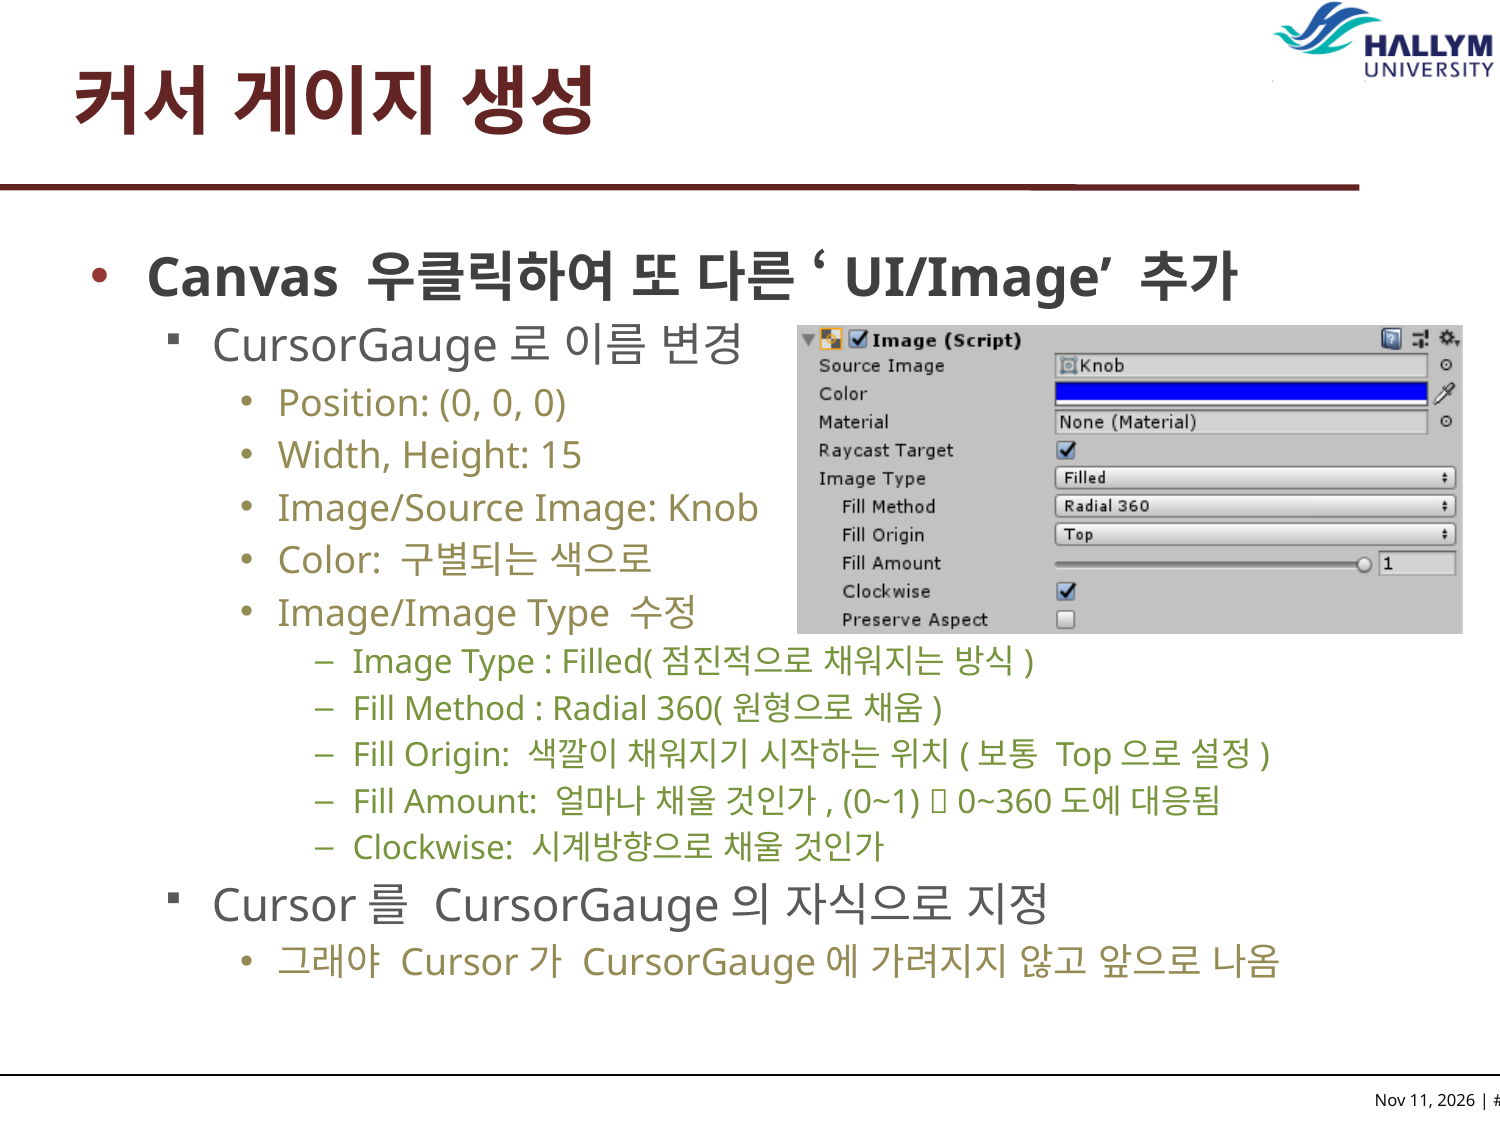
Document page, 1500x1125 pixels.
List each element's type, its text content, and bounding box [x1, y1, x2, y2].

list Canvas 우클릭하여 또 다른 ‘UI/Image’ 추가 CursorGauge로 이름 변경 Position: (0, 0, 0) Width, Height: 15 Image/Source Image: Knob Color: 구별되는 색으로 Image/Image Type 수정 Image Type : Filled(점진적으로 채워지는 방식) Fill Method : Radial 360(원형으로 채움) Fill Origin: 색깔이 채워지기 시작하는 위치(보통 Top으로 설정) Fill Amount: 얼마나 채울 것인가, (0~1)  0~360도에 대응됨 Clockwise: 시계방향으로 채울 것인가 Cursor를 CursorGauge의 자식으로 지정 그래야 Cursor가 CursorGauge에 가려지지 않고 앞으로 나옴 [75, 234, 1425, 1032]
picture [1269, 0, 1500, 82]
picture [796, 325, 1464, 634]
title 커서 게이지 생성 [44, 33, 1395, 164]
